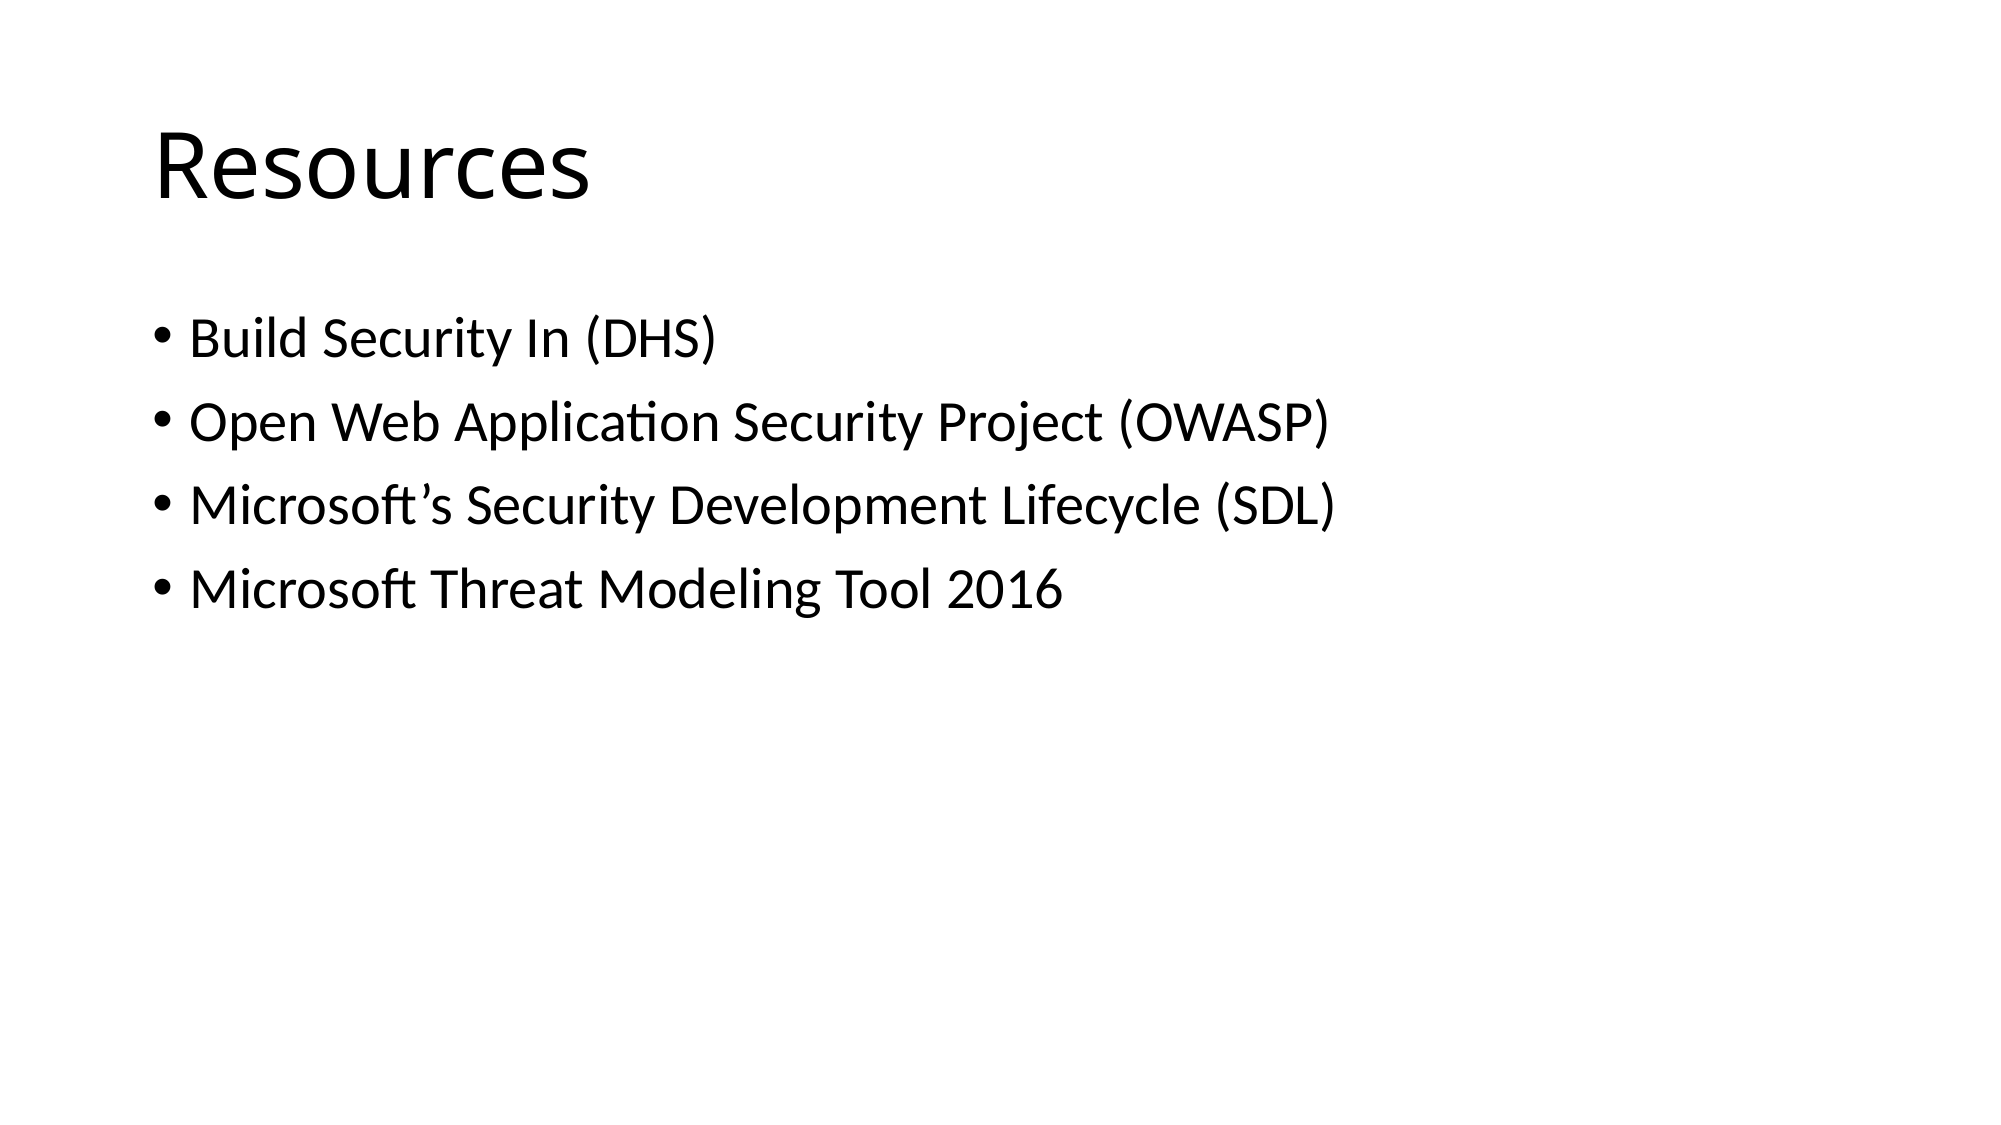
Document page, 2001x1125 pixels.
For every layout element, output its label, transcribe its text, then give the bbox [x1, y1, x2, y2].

list Build Security In (DHS) Open Web Application Security Project (OWASP) Microsoft’s Security Development Lifecycle (SDL) Microsoft Threat Modeling Tool 2016 [137, 299, 1863, 1014]
title Resources [137, 59, 1863, 278]
